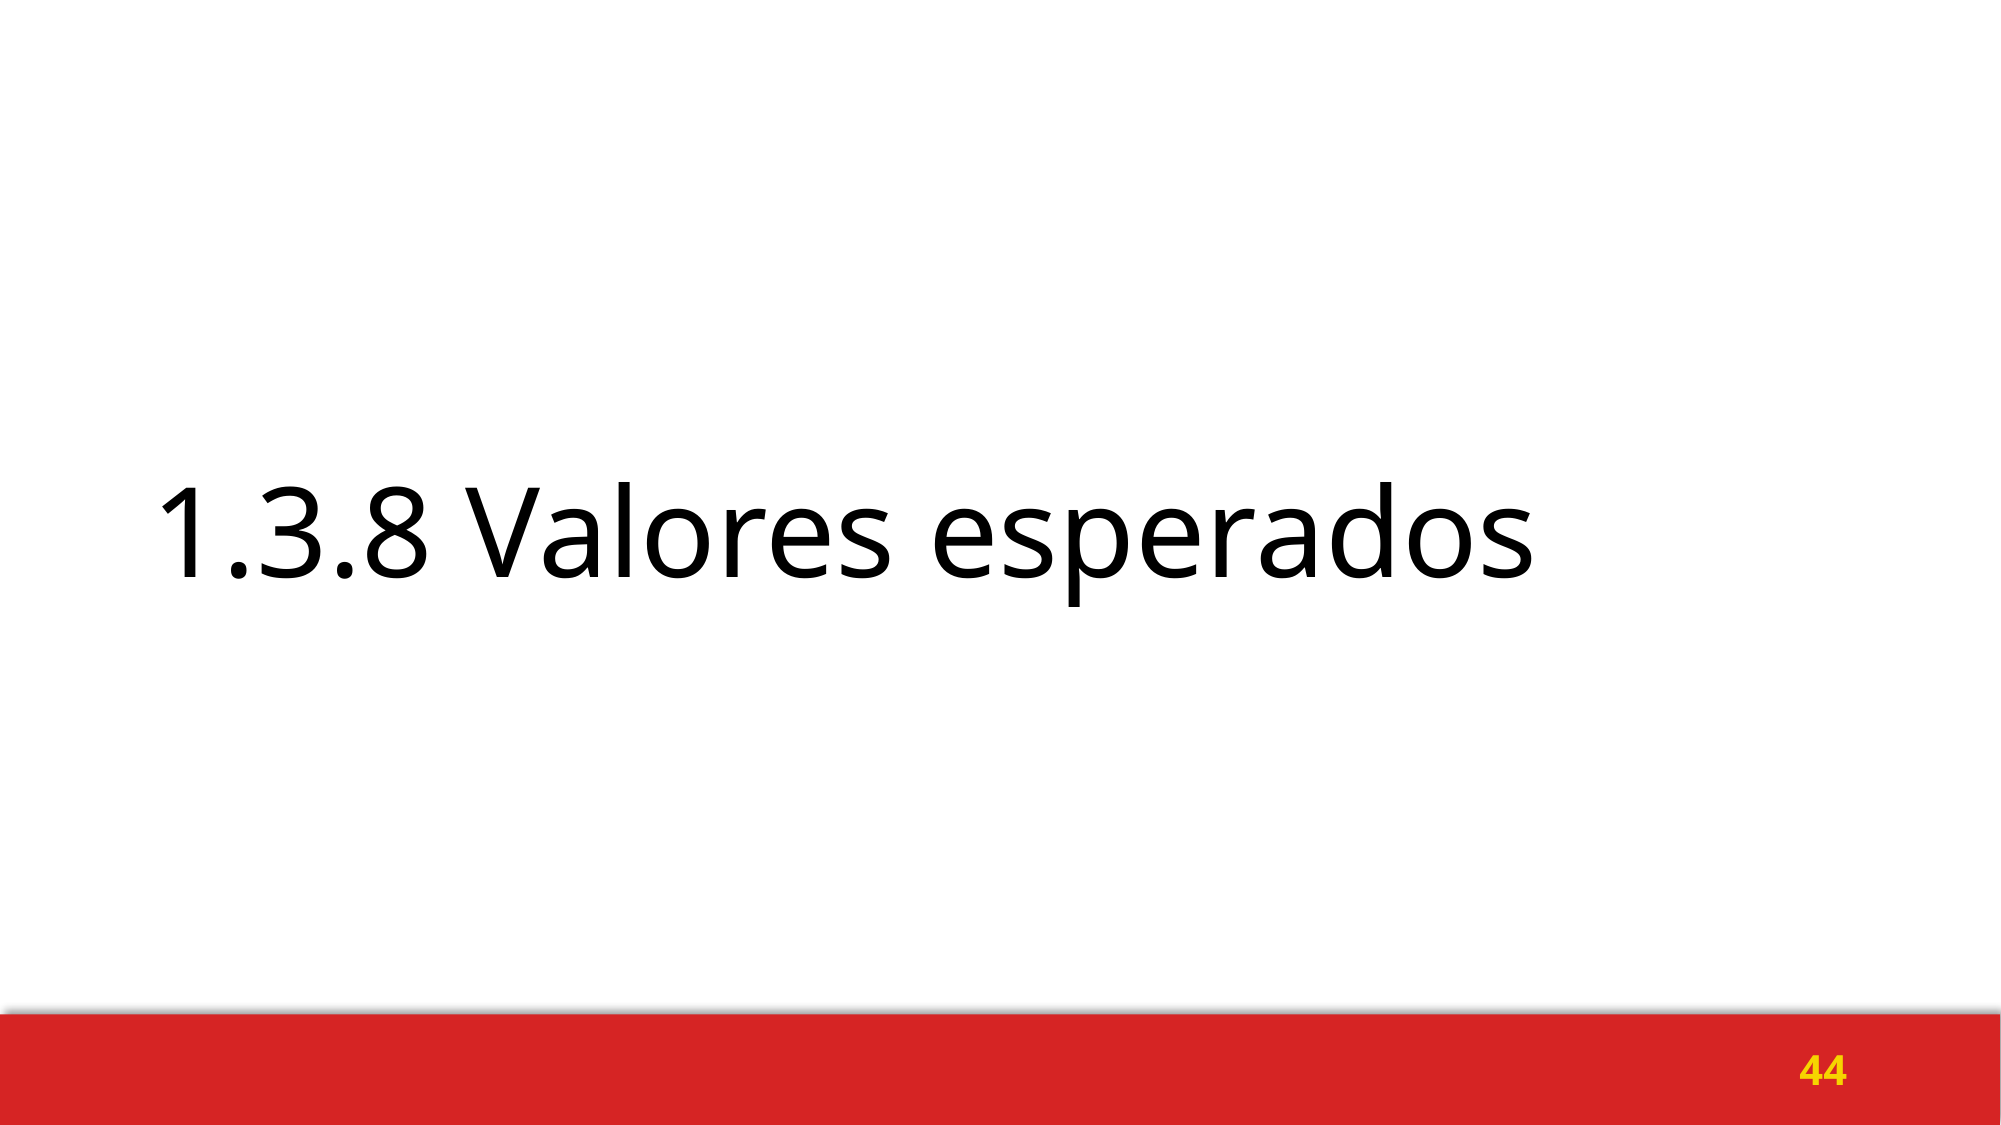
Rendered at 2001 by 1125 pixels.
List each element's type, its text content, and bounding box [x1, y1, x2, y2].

title 1.3.8 Valores esperados [136, 144, 1862, 613]
slide_number 44 [1412, 1042, 1863, 1103]
